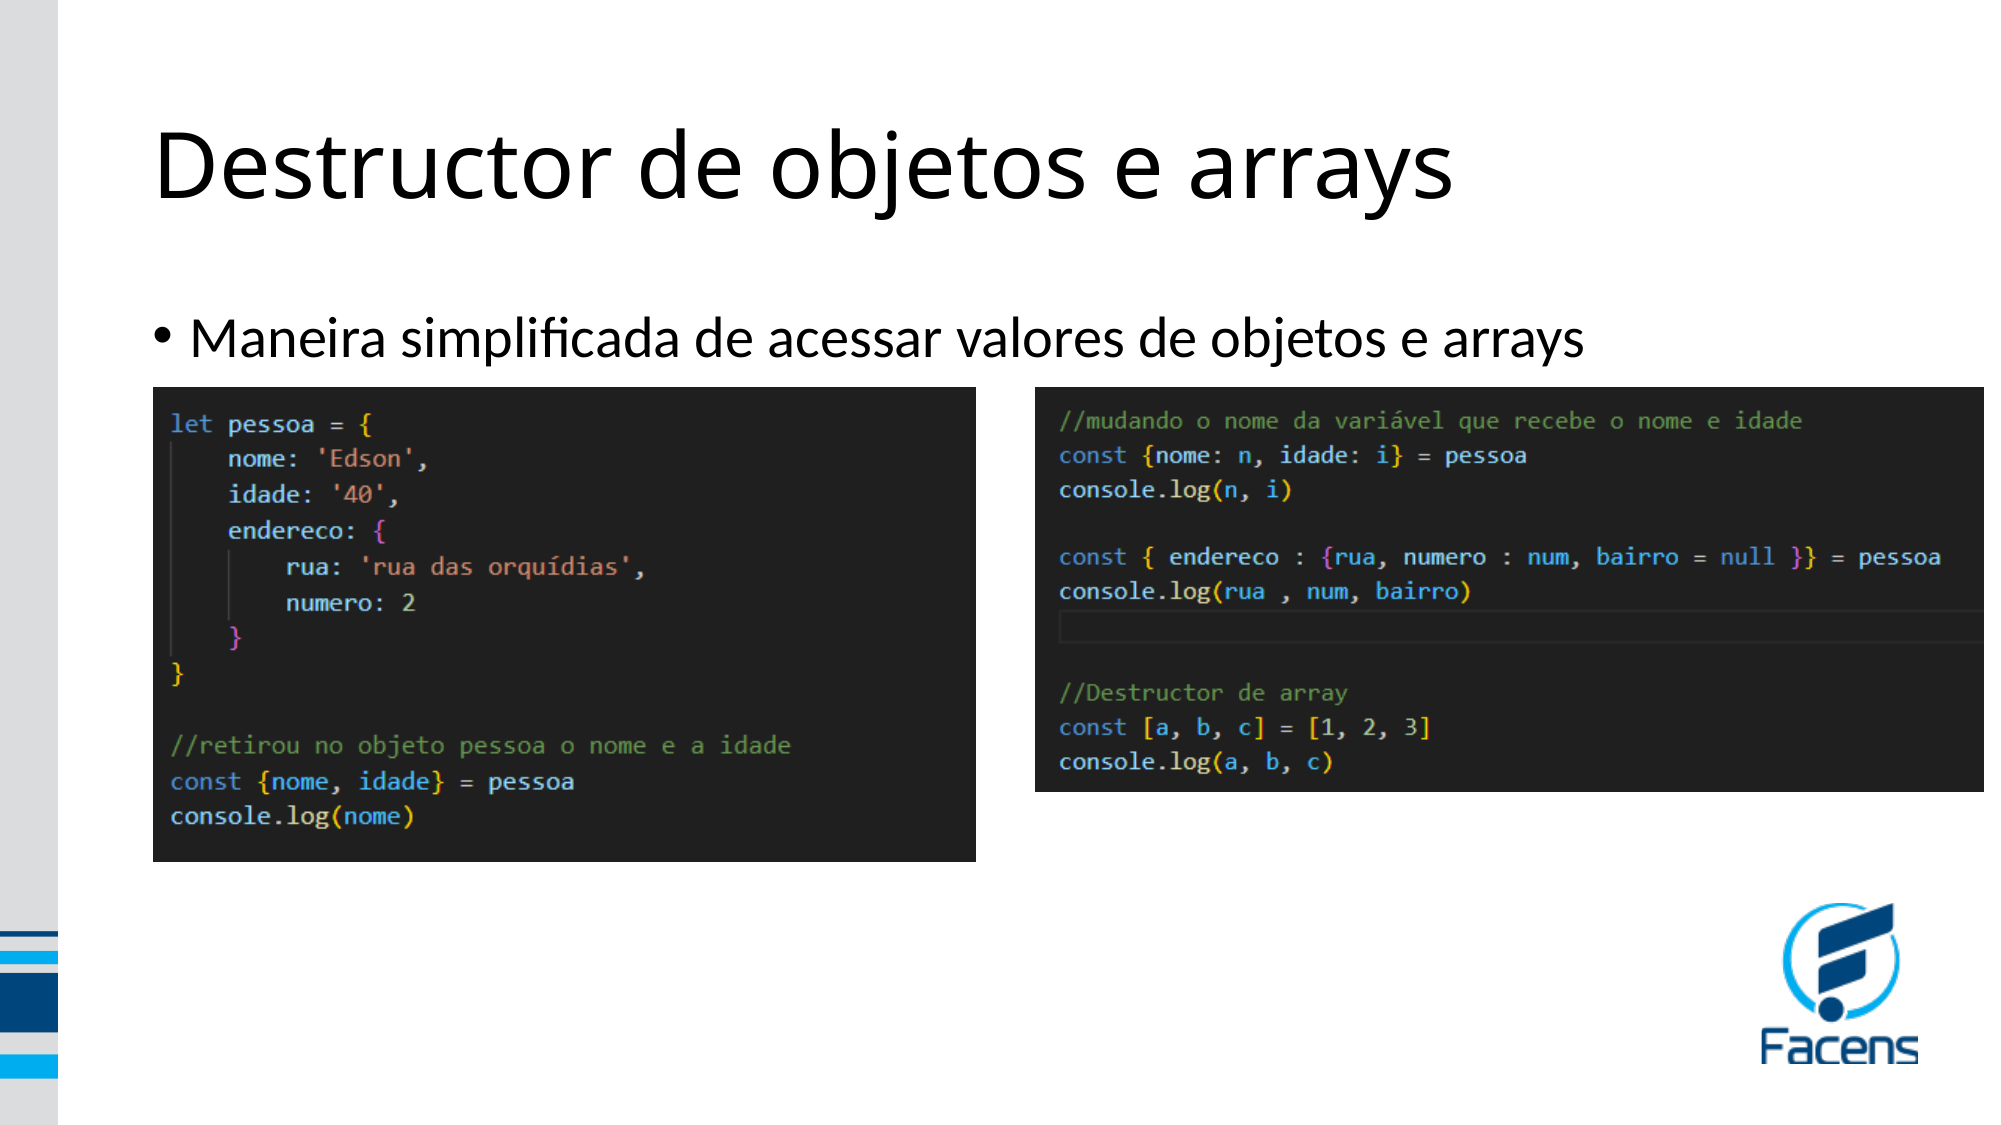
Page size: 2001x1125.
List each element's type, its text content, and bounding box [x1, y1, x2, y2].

title Destructor de objetos e arrays [137, 59, 1863, 278]
picture [153, 387, 976, 862]
list Maneira simplificada de acessar valores de objetos e arrays [137, 299, 1863, 1014]
picture [1035, 387, 1984, 793]
